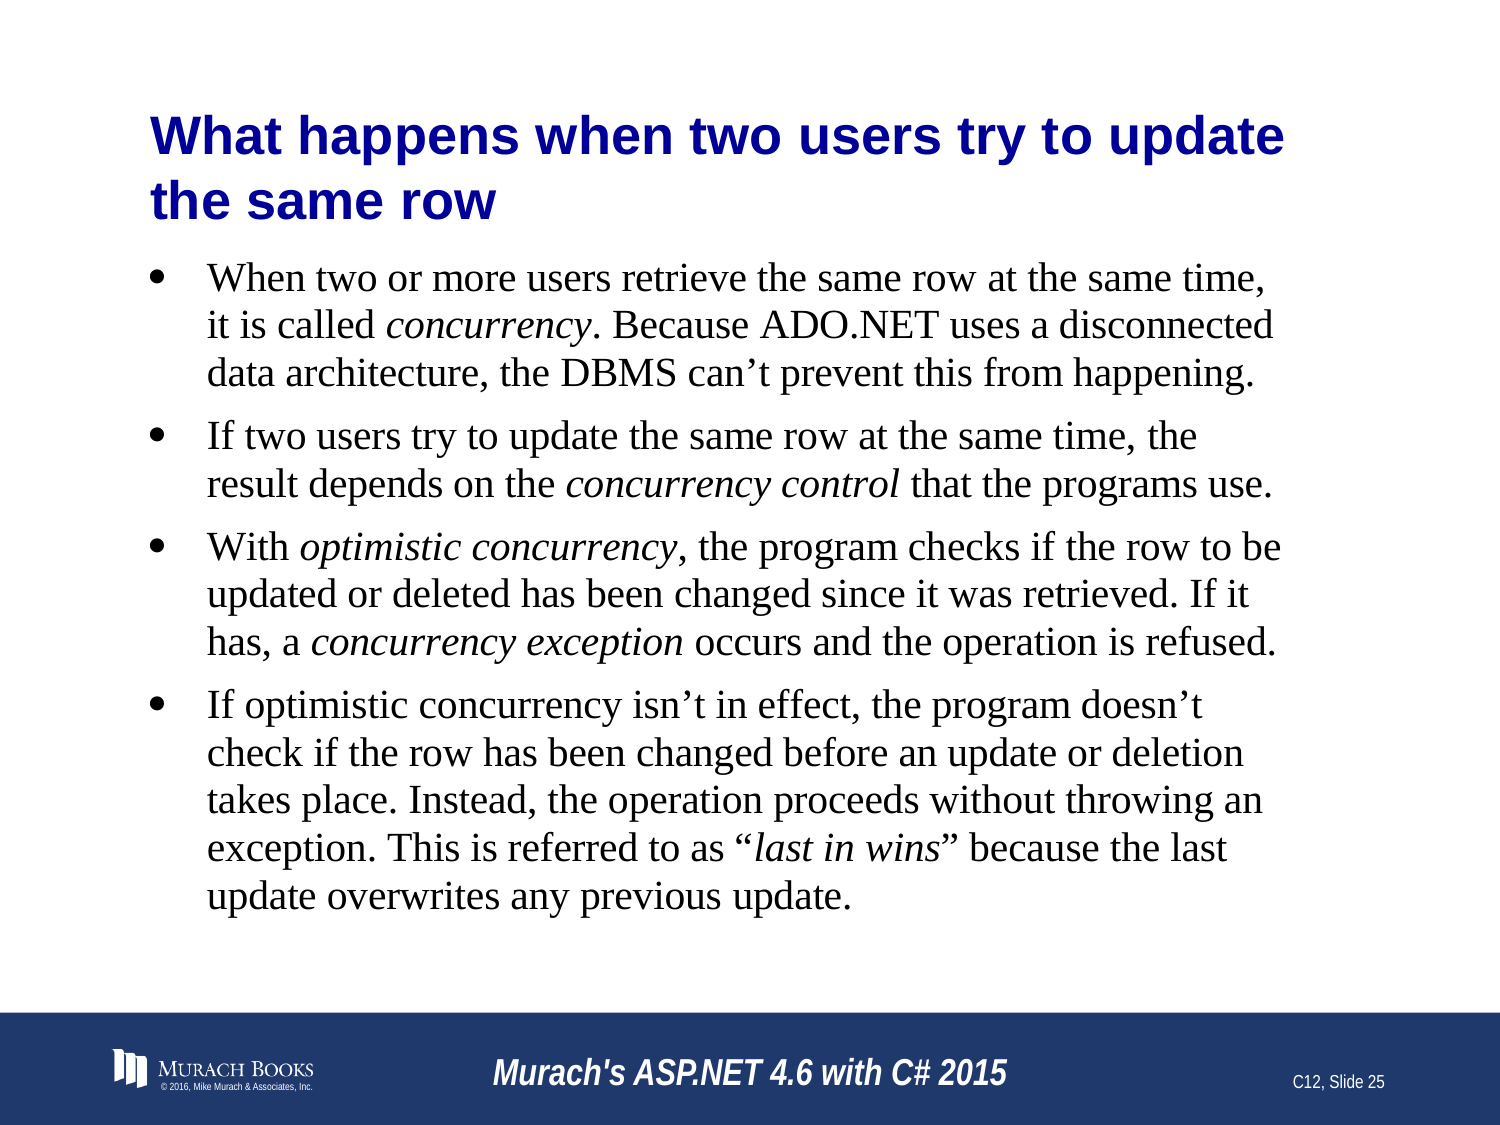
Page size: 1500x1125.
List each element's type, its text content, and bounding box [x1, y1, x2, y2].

footer © 2016, Mike Murach & Associates, Inc. [12, 1025, 463, 1100]
slide_number Murach's ASP.NET 4.6 with C# 2015 [463, 1025, 1050, 1100]
slide_number C12, Slide 25 [1087, 1025, 1400, 1100]
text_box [149, 249, 1330, 967]
title What happens when two users try to update the same row [150, 99, 1350, 232]
